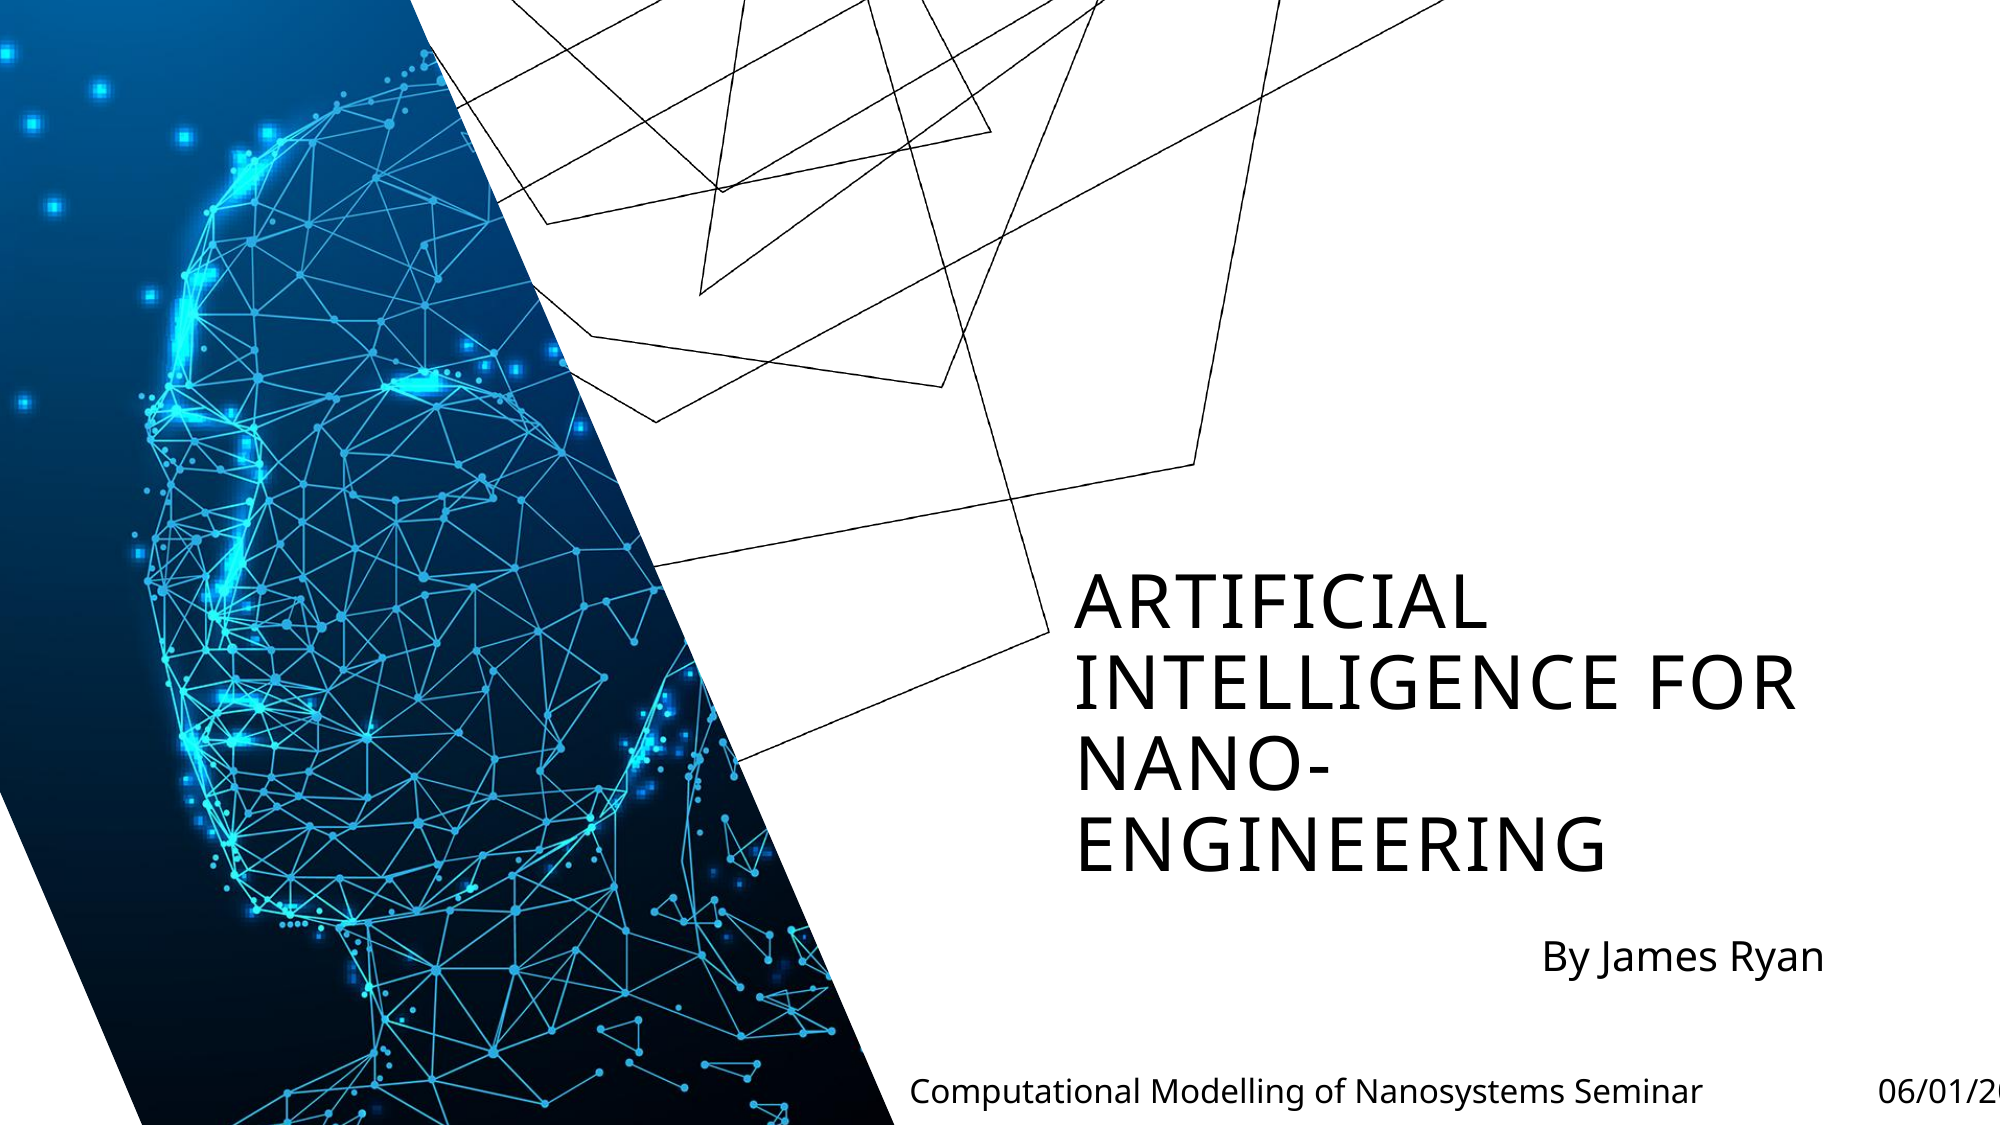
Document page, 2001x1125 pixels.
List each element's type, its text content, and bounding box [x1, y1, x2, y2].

text_box By James Ryan [1526, 922, 2000, 988]
picture [0, 0, 1557, 1125]
picture [2, 50, 10, 58]
text_box Computational Modelling of Nanosystems Seminar 06/01/2025 [895, 1063, 2000, 1118]
title Artificial intelligence for nano-engineering [1059, 463, 1871, 989]
